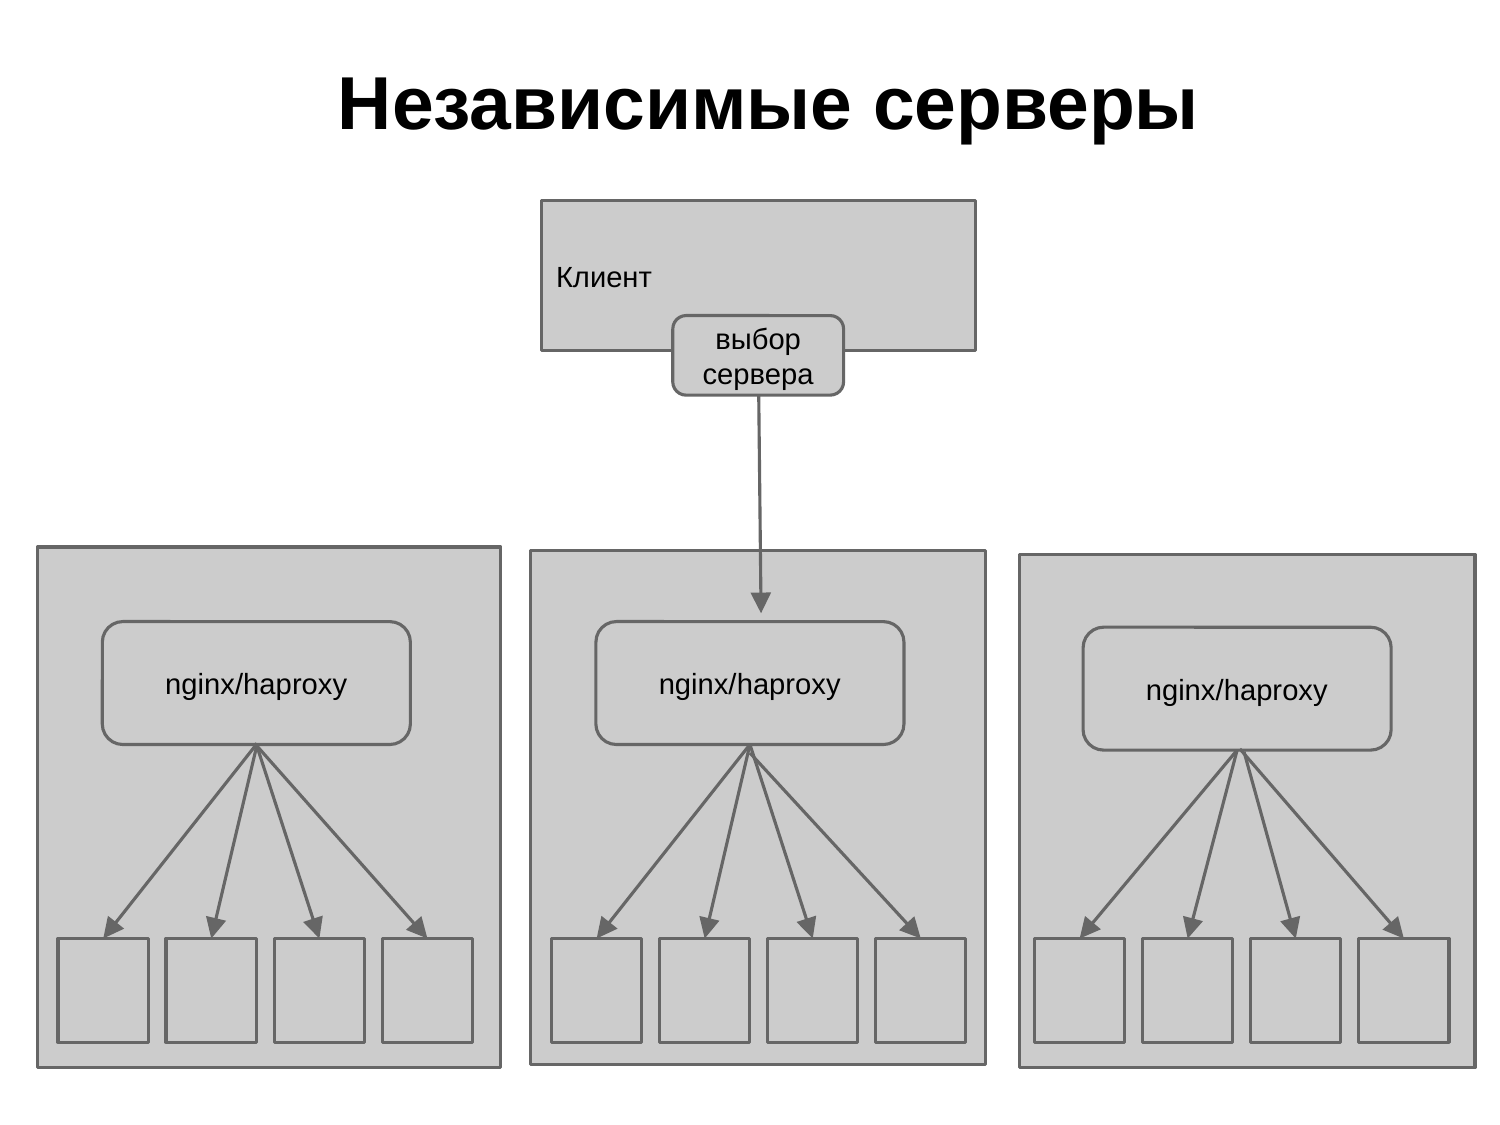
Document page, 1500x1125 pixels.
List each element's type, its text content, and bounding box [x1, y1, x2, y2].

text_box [1187, 749, 1237, 939]
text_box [211, 743, 252, 939]
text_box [749, 744, 813, 752]
text_box [659, 946, 750, 1043]
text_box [254, 743, 428, 939]
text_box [103, 744, 208, 939]
text_box nginx/haproxy [102, 621, 411, 742]
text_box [749, 752, 921, 939]
text_box [382, 938, 473, 1043]
text_box [1142, 947, 1233, 1043]
text_box [875, 938, 966, 1043]
text_box выбор сервера [672, 315, 844, 396]
text_box [767, 947, 858, 1043]
text_box nginx/haproxy [595, 621, 904, 745]
text_box [166, 946, 257, 1043]
text_box [1250, 947, 1341, 1043]
text_box [58, 938, 149, 1043]
text_box [1019, 554, 1476, 1068]
text_box [274, 946, 365, 1043]
text_box [551, 938, 642, 1043]
text_box [1034, 938, 1125, 1043]
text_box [1239, 748, 1405, 939]
text_box nginx/haproxy [1083, 627, 1392, 748]
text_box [704, 744, 747, 939]
text_box Клиент [541, 200, 976, 351]
text_box [530, 550, 986, 1065]
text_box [757, 350, 762, 614]
title Независимые серверы [75, 45, 1425, 161]
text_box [596, 744, 702, 939]
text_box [1079, 749, 1186, 939]
text_box [37, 546, 501, 1068]
text_box [1358, 938, 1449, 1043]
